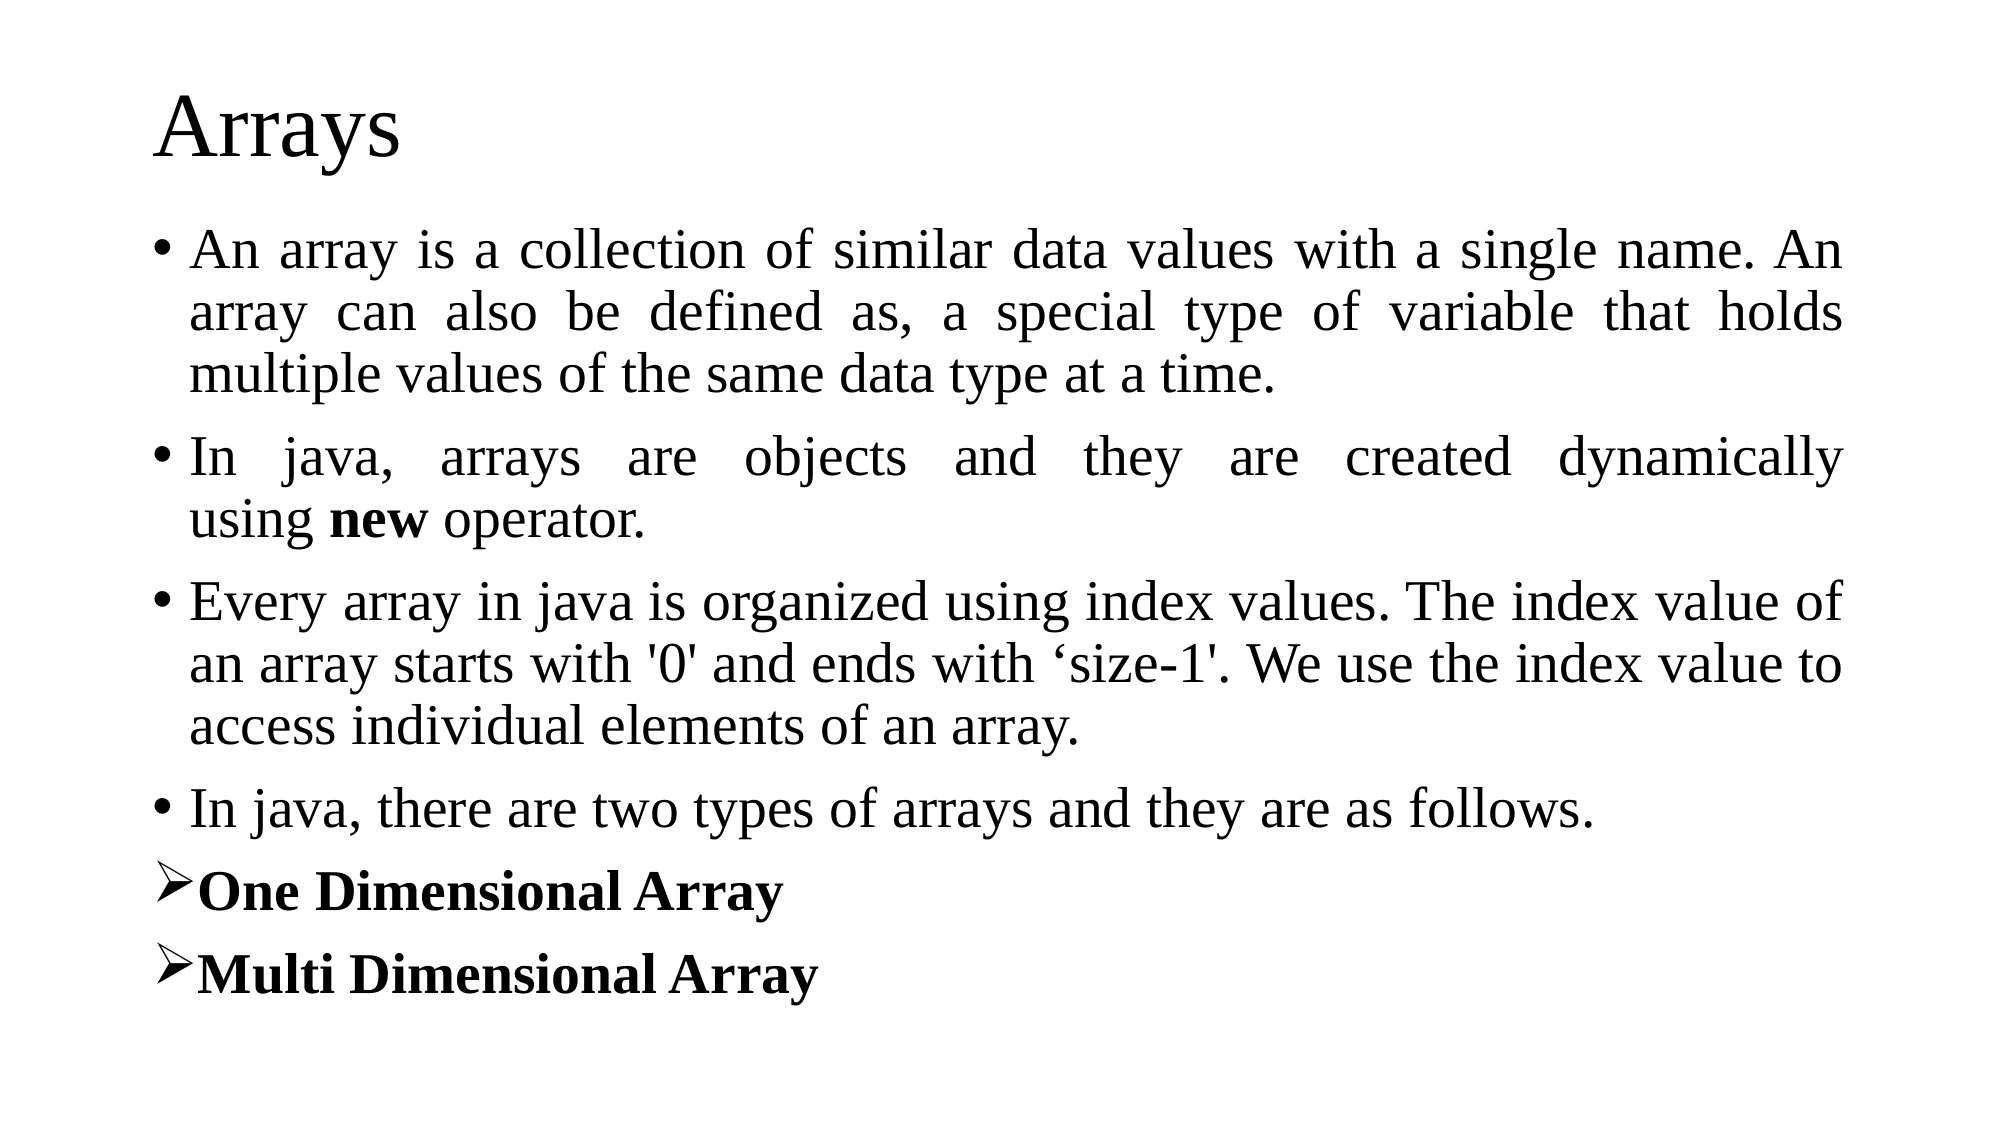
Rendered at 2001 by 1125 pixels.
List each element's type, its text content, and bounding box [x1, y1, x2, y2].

list An array is a collection of similar data values with a single name. An array can also be defined as, a special type of variable that holds multiple values of the same data type at a time. In java, arrays are objects and they are created dynamically using new operator. Every array in java is organized using index values. The index value of an array starts with '0' and ends with ‘size-1'. We use the index value to access individual elements of an array. In java, there are two types of arrays and they are as follows. One Dimensional Array Multi Dimensional Array [137, 211, 1863, 1014]
title Arrays [137, 59, 1863, 194]
